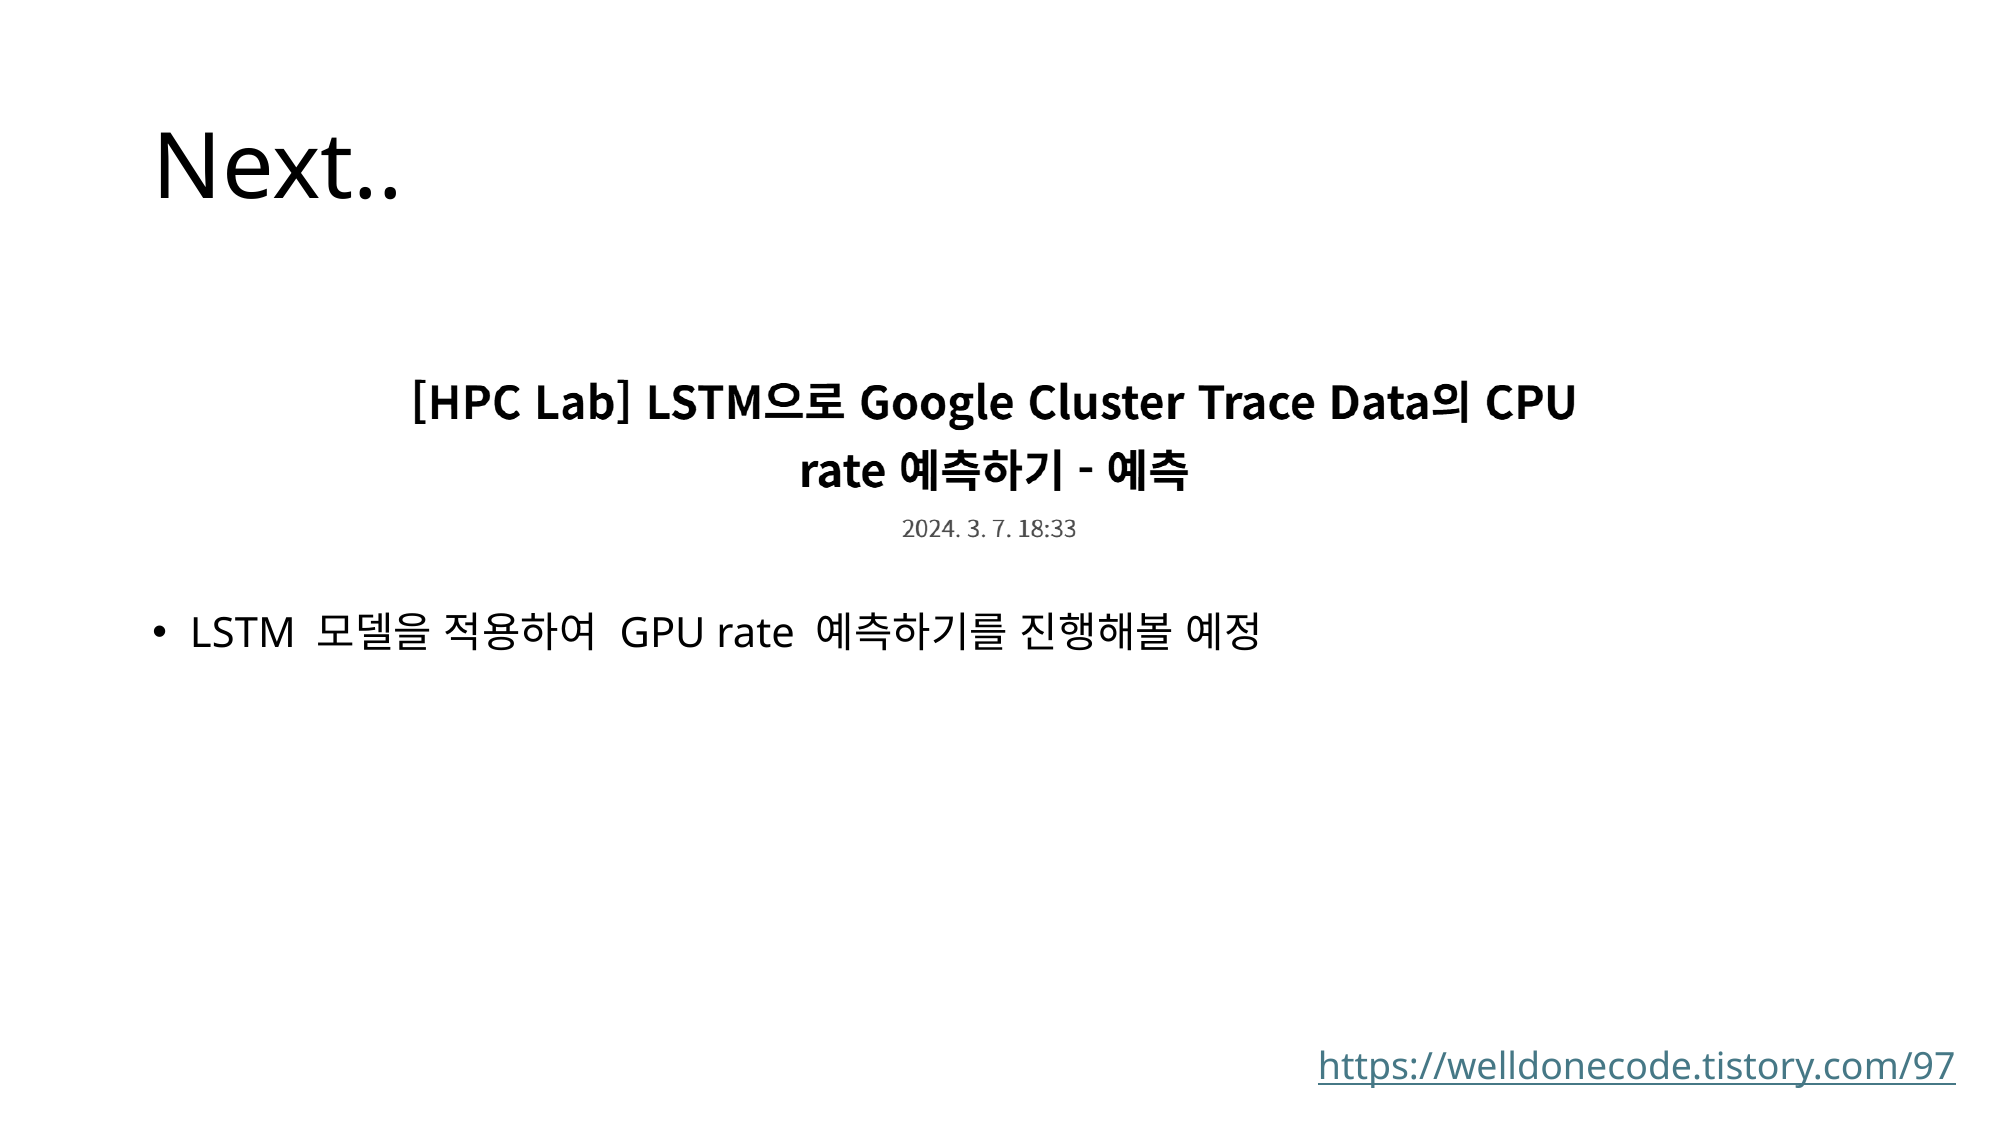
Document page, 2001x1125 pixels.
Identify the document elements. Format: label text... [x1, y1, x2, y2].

list LSTM 모델을 적용하여 GPU rate 예측하기를 진행해볼 예정 [137, 588, 1863, 1125]
title Next.. [137, 59, 1863, 278]
picture [398, 366, 1602, 557]
text_box https://welldonecode.tistory.com/97 [1863, 1034, 1971, 1125]
